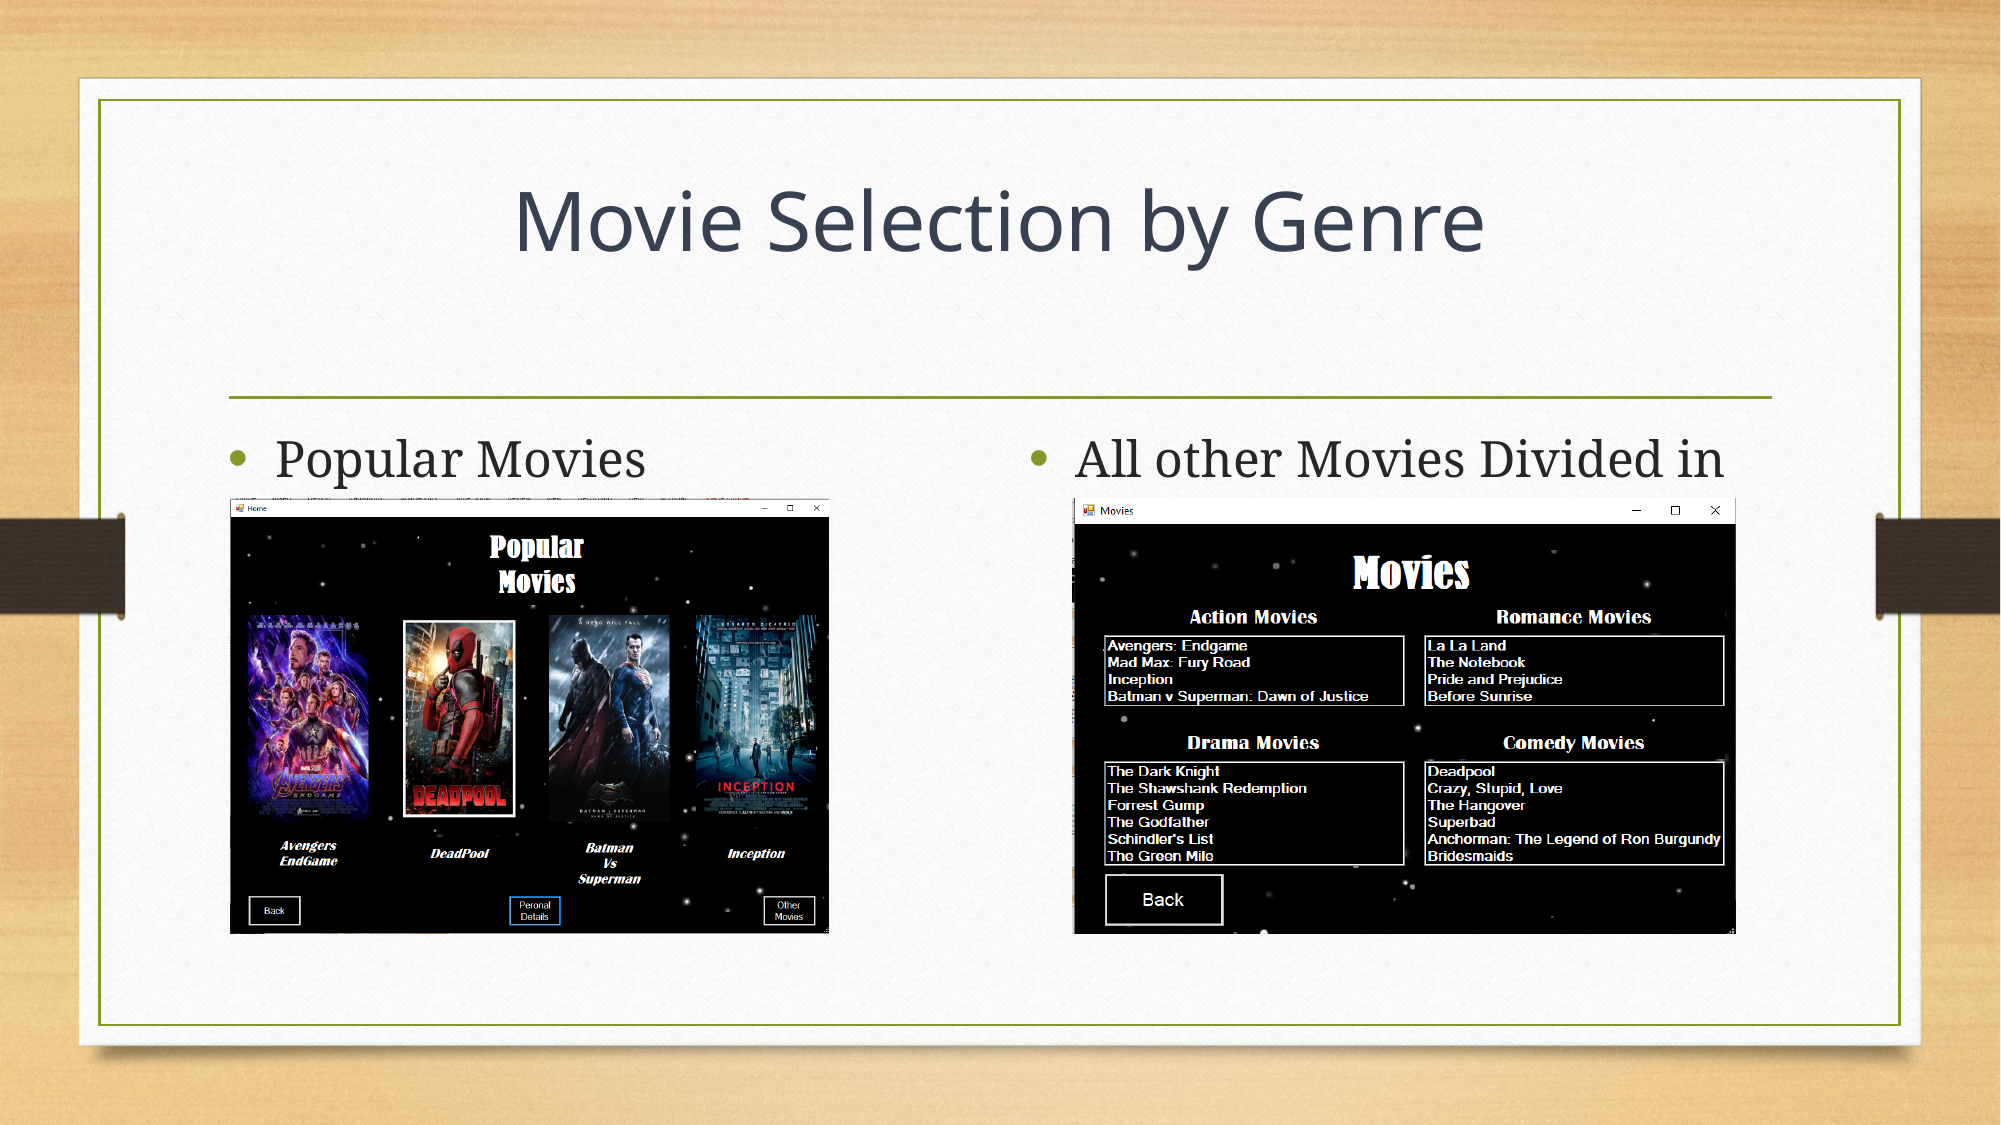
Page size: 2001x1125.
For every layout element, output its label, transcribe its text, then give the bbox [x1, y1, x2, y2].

list All other Movies Divided in genres [1013, 420, 1788, 963]
title Movie Selection by Genre [212, 161, 1788, 375]
list Popular Movies [213, 420, 987, 963]
picture [0, 0, 2001, 1125]
